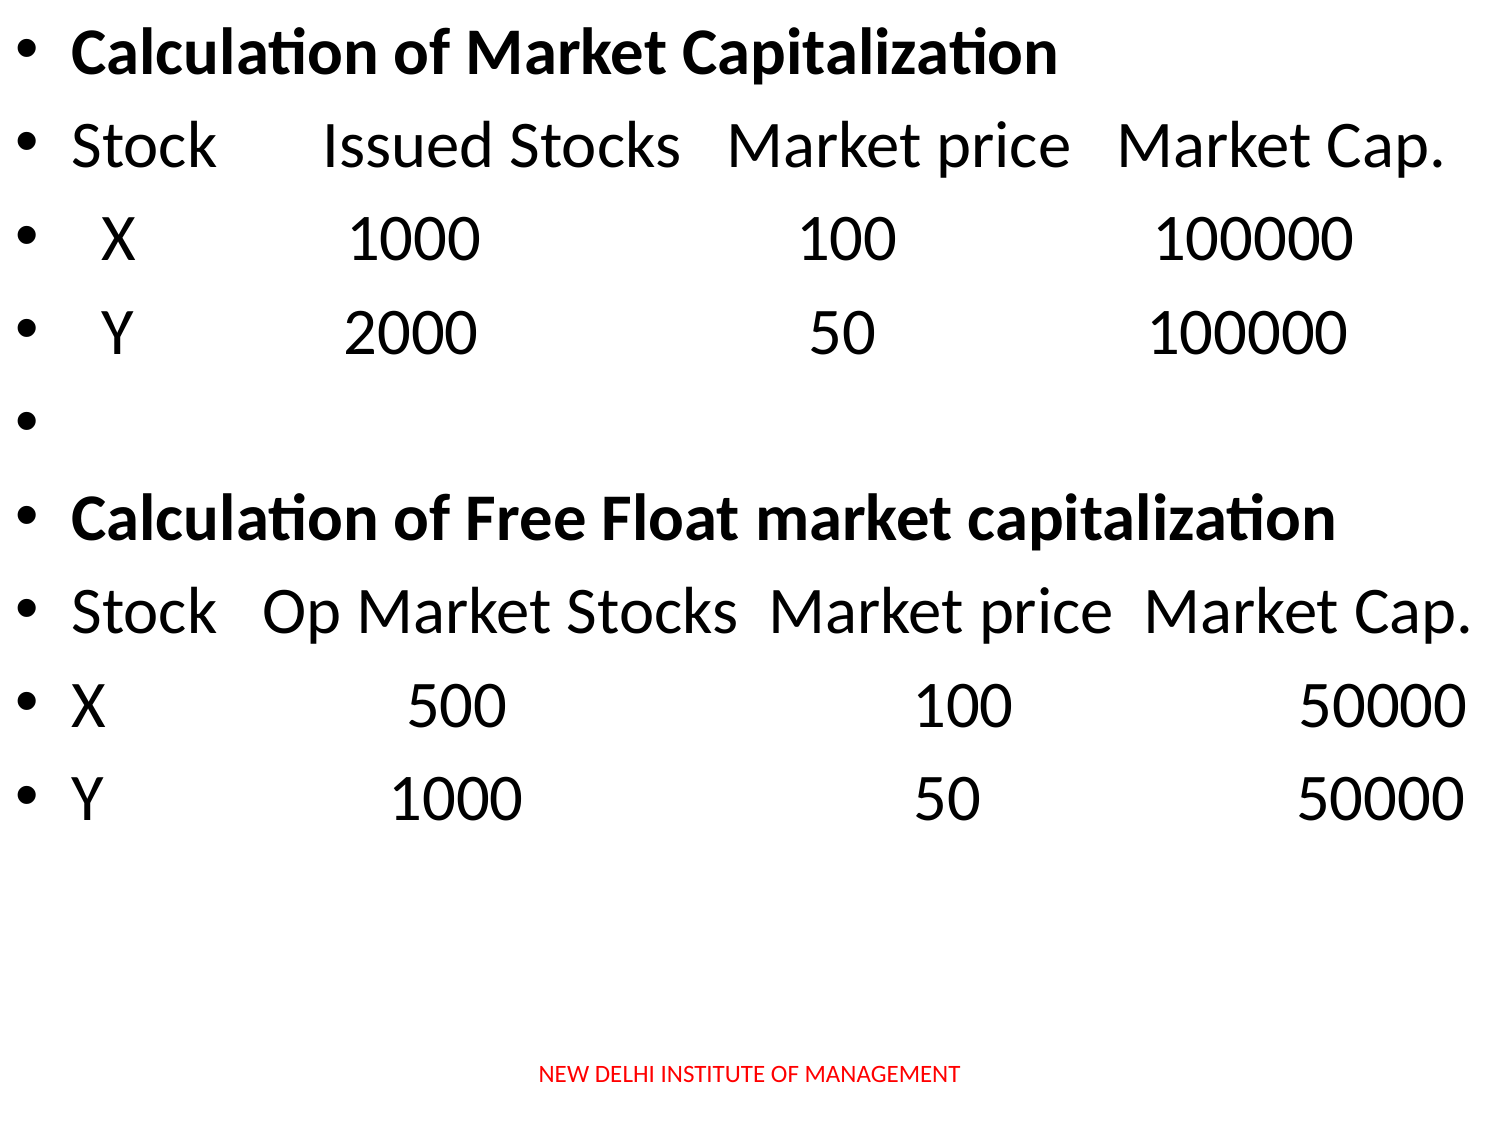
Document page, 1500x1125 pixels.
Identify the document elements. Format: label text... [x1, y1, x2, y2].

list Calculation of Market Capitalization Stock Issued Stocks Market price Market Cap. X 1000 100 100000 Y 2000 50 100000 Calculation of Free Float market capitalization Stock Op Market Stocks Market price Market Cap. X 500 100 50000 Y 1000 50 50000 [0, 0, 1500, 1006]
footer NEW DELHI INSTITUTE OF MANAGEMENT [512, 1042, 988, 1103]
